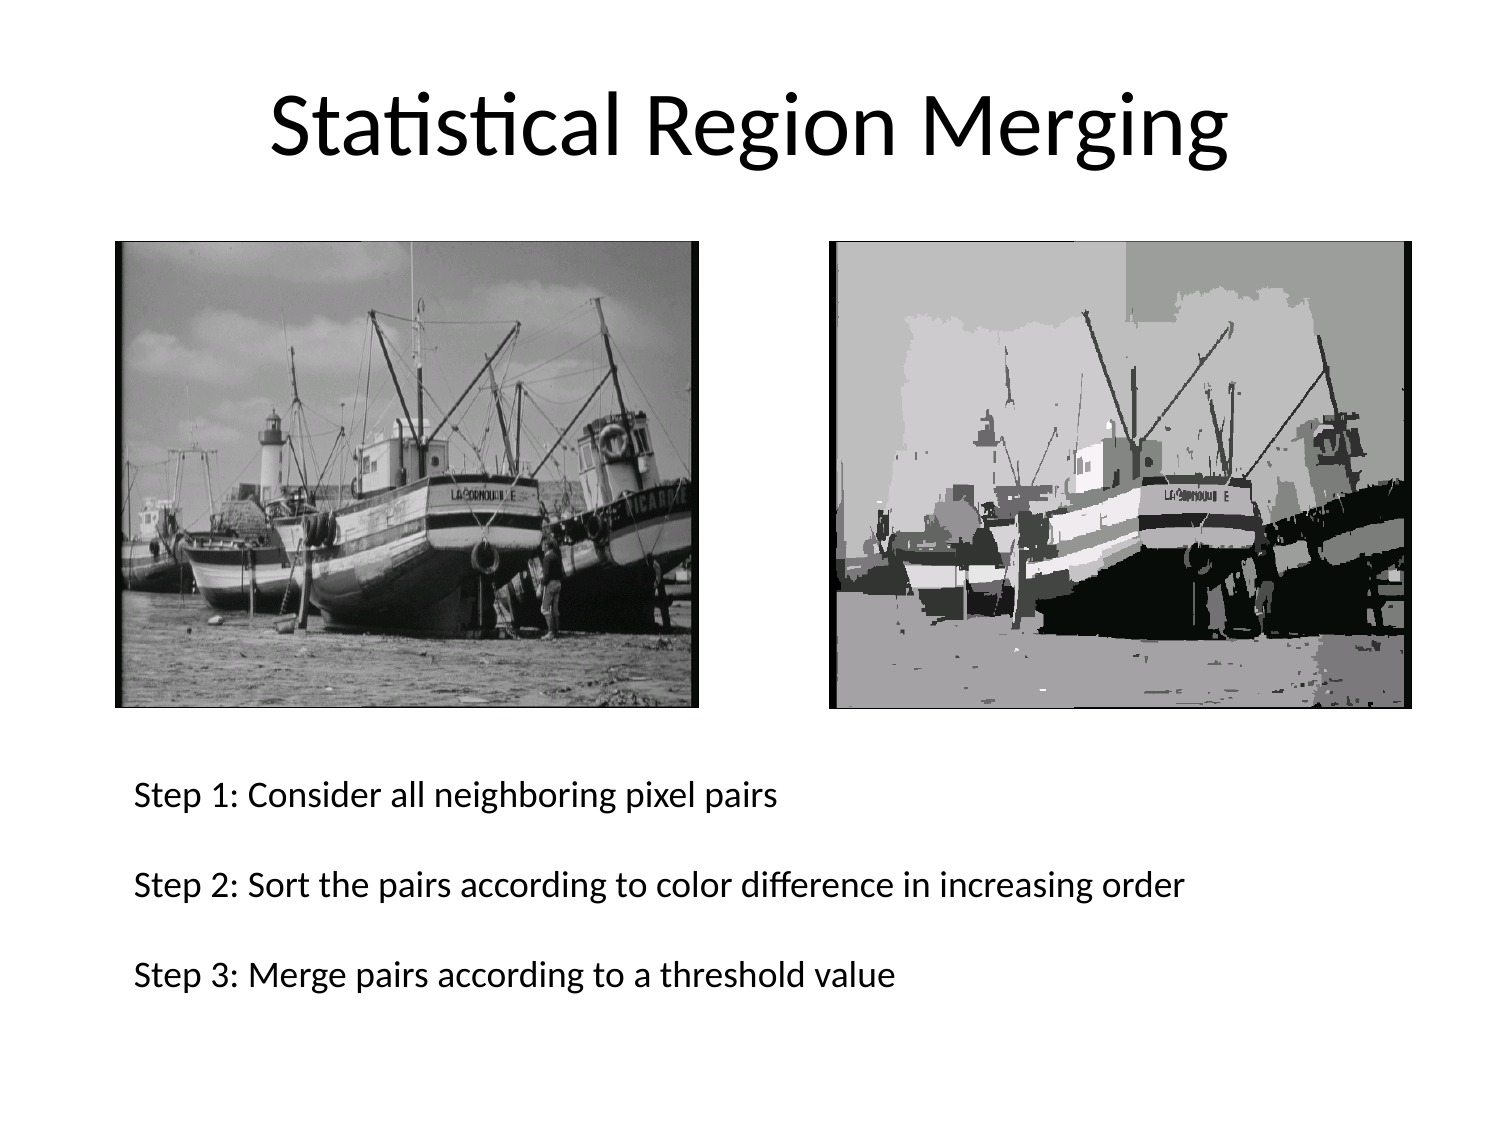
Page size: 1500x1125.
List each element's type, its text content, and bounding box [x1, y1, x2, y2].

picture [112, 237, 702, 712]
text_box Step 1: Consider all neighboring pixel pairs Step 2: Sort the pairs according to color difference in increasing order Step 3: Merge pairs according to a threshold value [119, 762, 1202, 1003]
title Statistical Region Merging [75, 24, 1425, 213]
picture [824, 237, 1415, 712]
